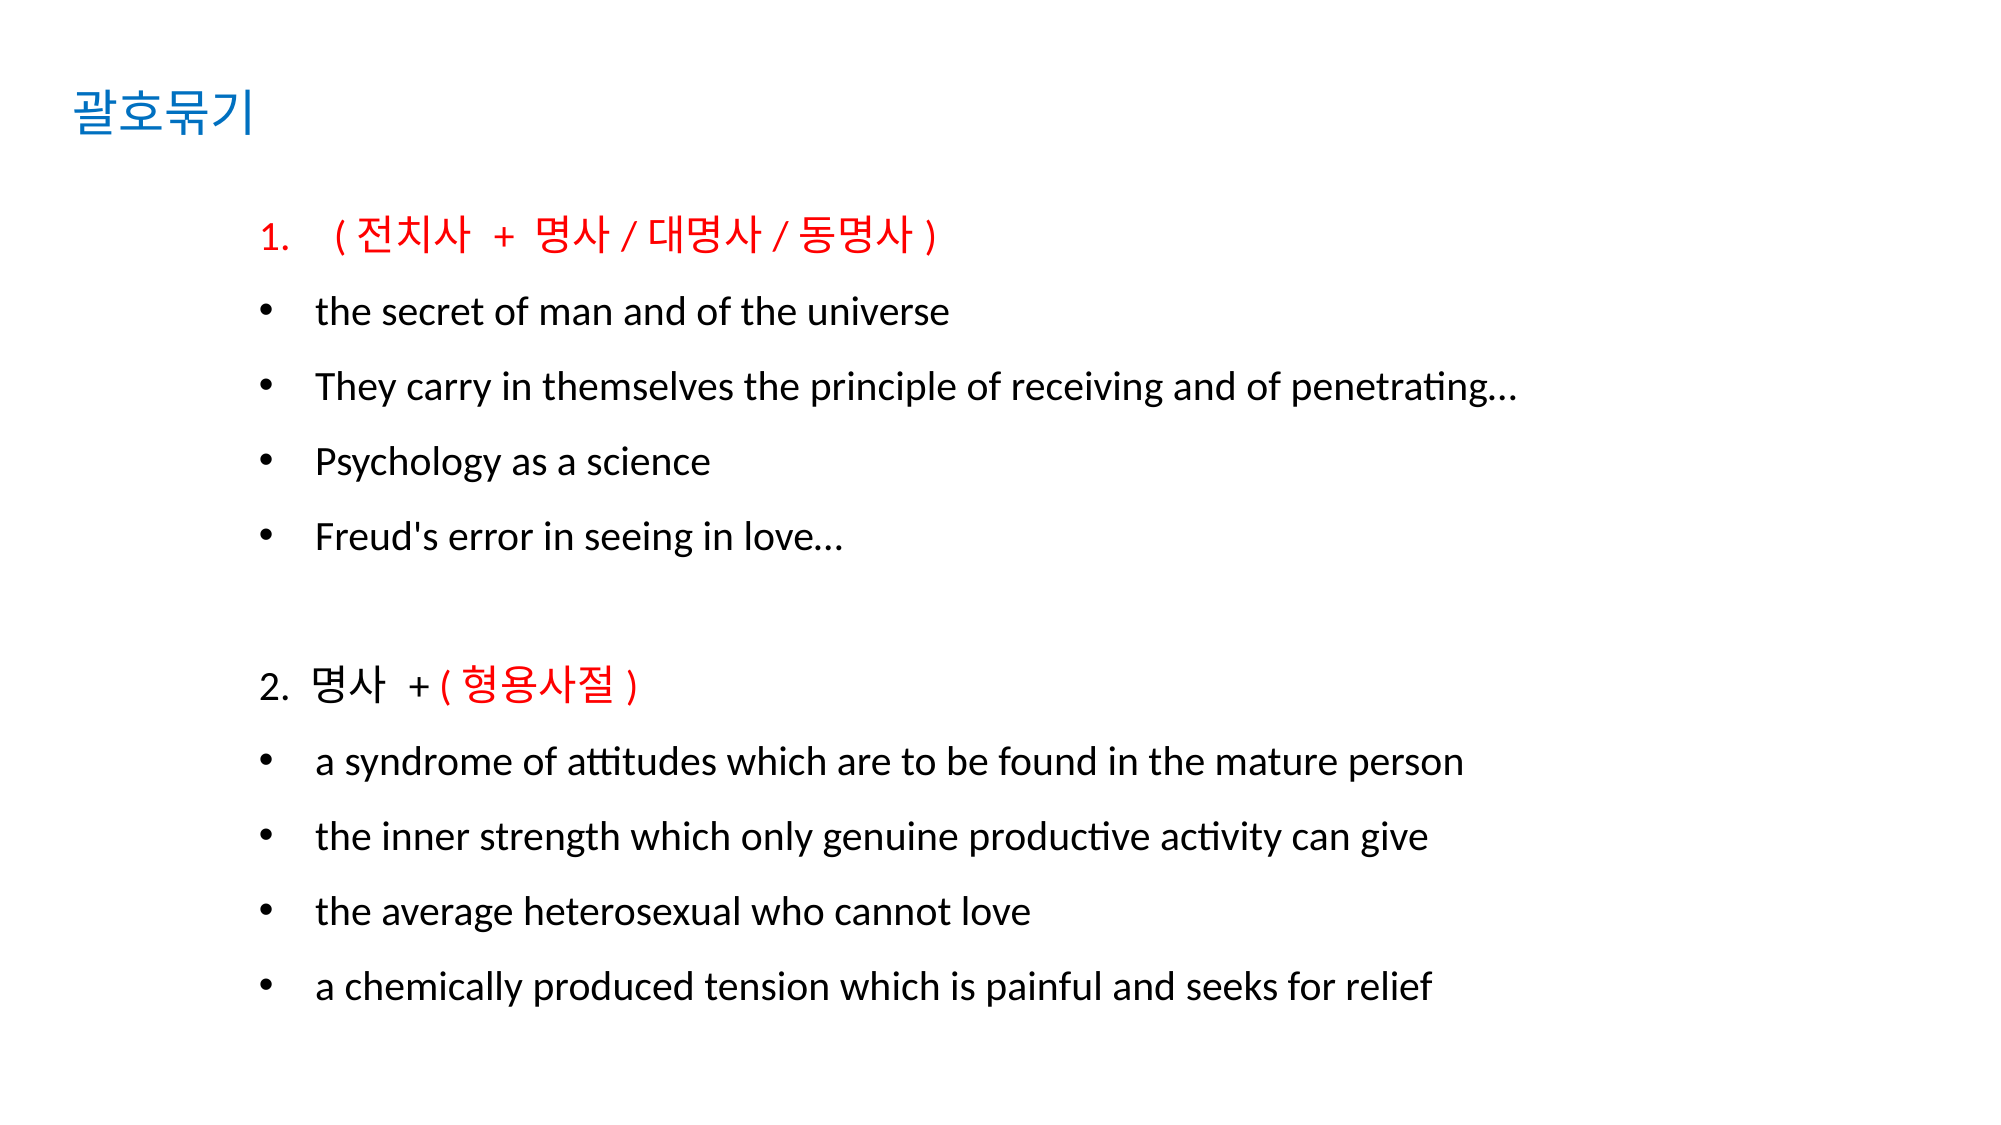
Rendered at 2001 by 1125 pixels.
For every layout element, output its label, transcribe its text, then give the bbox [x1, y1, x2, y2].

text_box (전치사 + 명사/대명사/동명사) the secret of man and of the universe They carry in themselves the principle of receiving and of penetrating… Psychology as a science Freud's error in seeing in love… 2. 명사 + (형용사절) a syndrome of attitudes which are to be found in the mature person the inner strength which only genuine productive activity can give the average heterosexual who cannot love a chemically produced tension which is painful and seeks for relief [244, 176, 1694, 1017]
text_box 괄호묶기 [57, 73, 286, 149]
